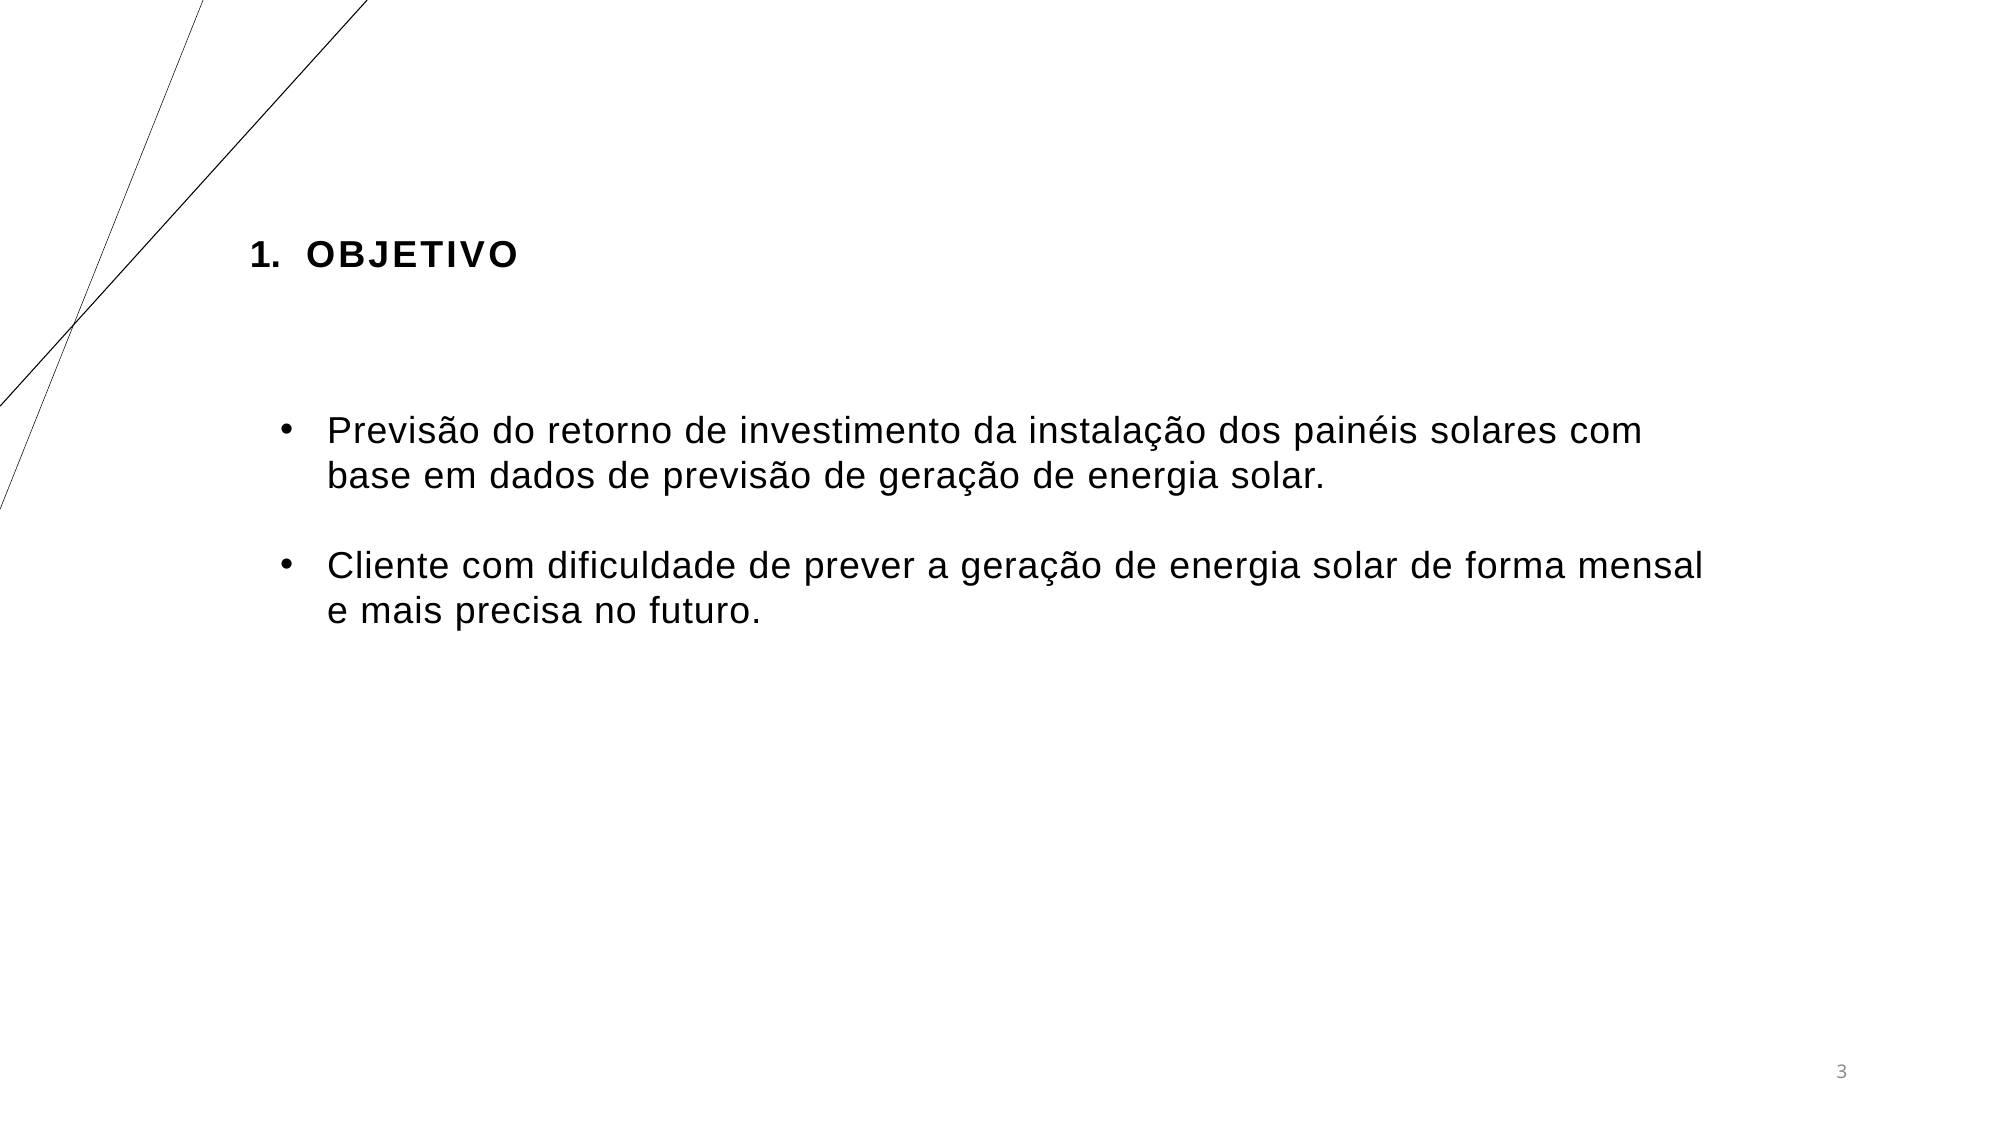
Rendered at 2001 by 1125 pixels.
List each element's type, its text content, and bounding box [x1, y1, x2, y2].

slide_number 3 [1412, 1042, 1863, 1103]
title Objetivo [234, 146, 1691, 364]
list Previsão do retorno de investimento da instalação dos painéis solares com base em dados de previsão de geração de energia solar. Cliente com dificuldade de prever a geração de energia solar de forma mensal e mais precisa no futuro. [265, 398, 1744, 700]
